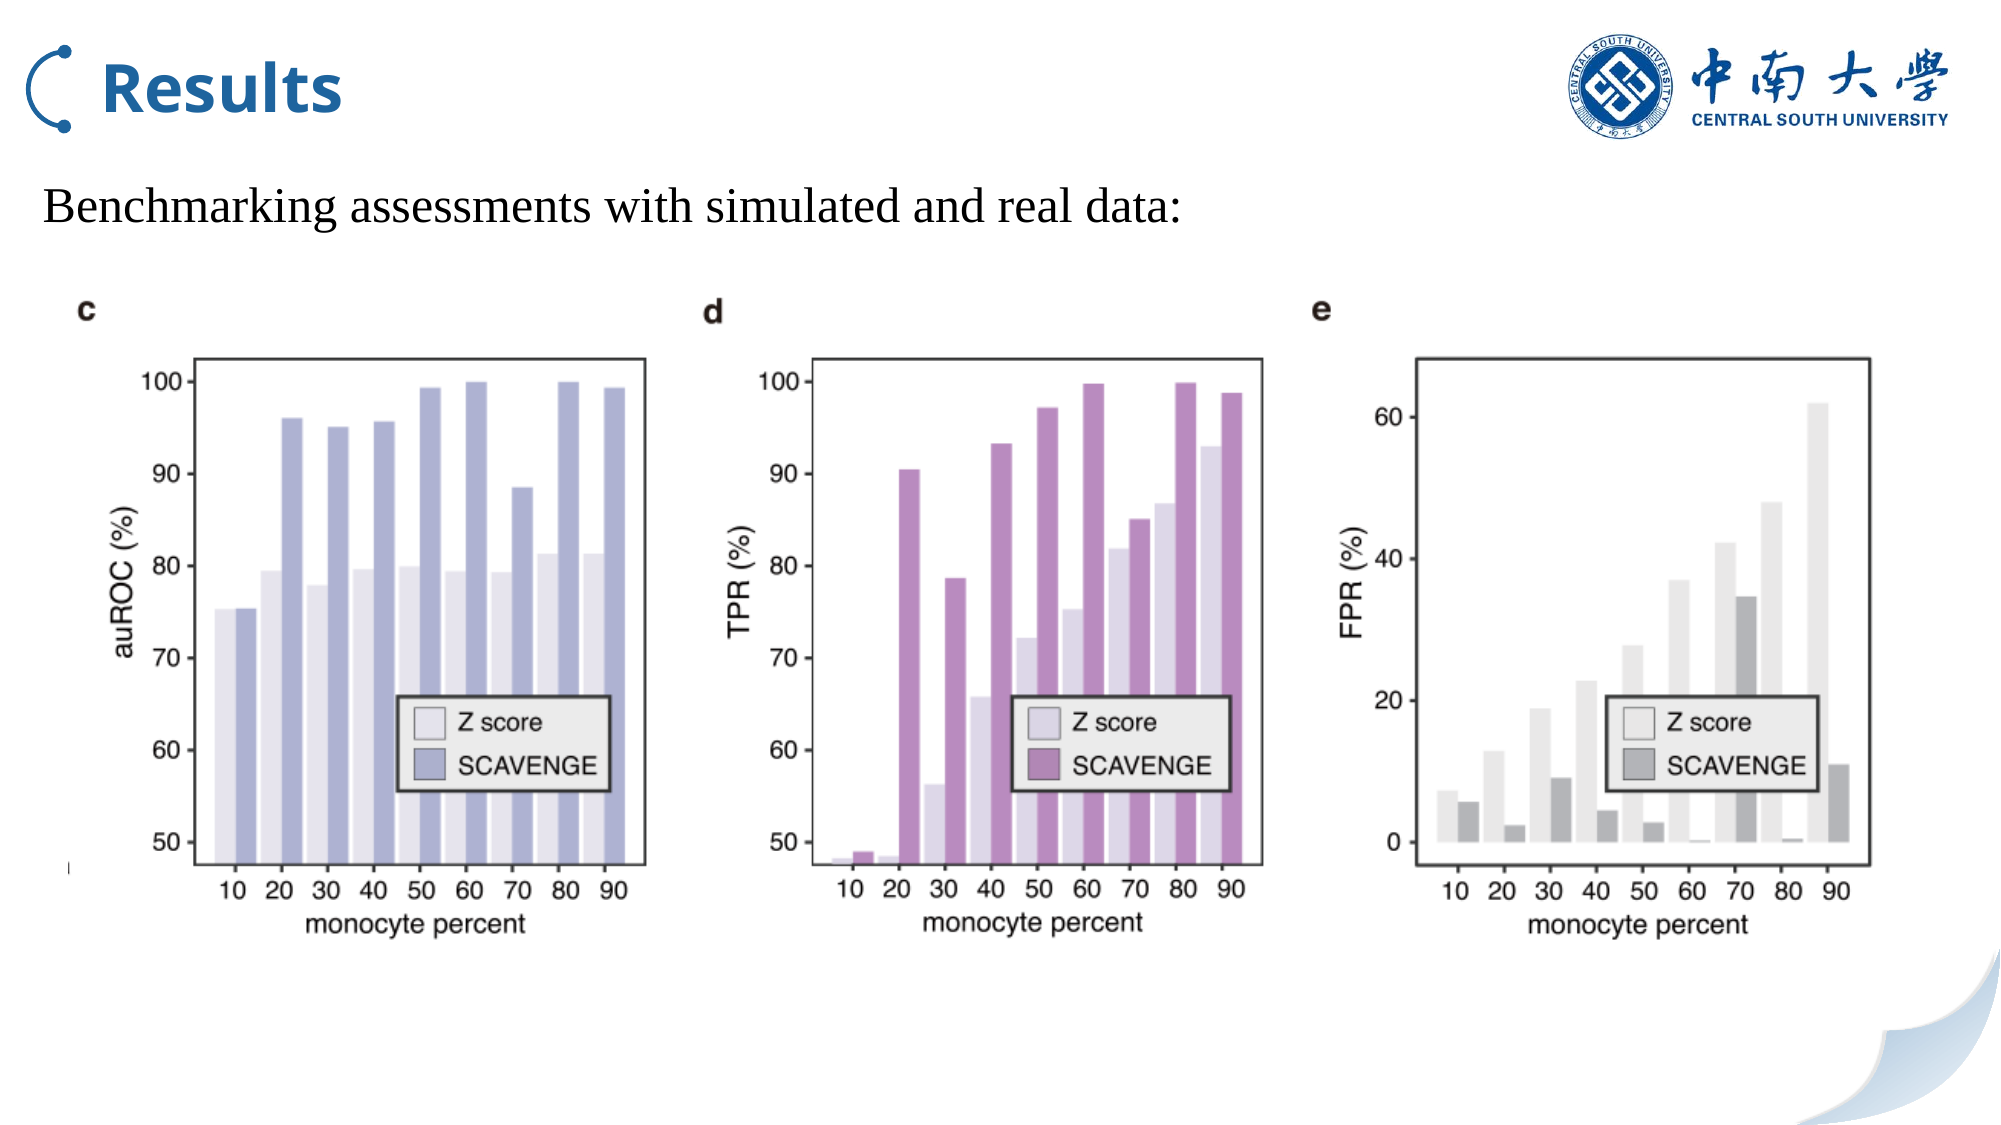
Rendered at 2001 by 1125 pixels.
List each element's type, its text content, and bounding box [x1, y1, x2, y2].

text_box Benchmarking assessments with simulated and real data: [27, 134, 1939, 240]
text_box Results [85, 38, 1375, 134]
picture [68, 289, 1902, 949]
picture [1557, 30, 1964, 149]
